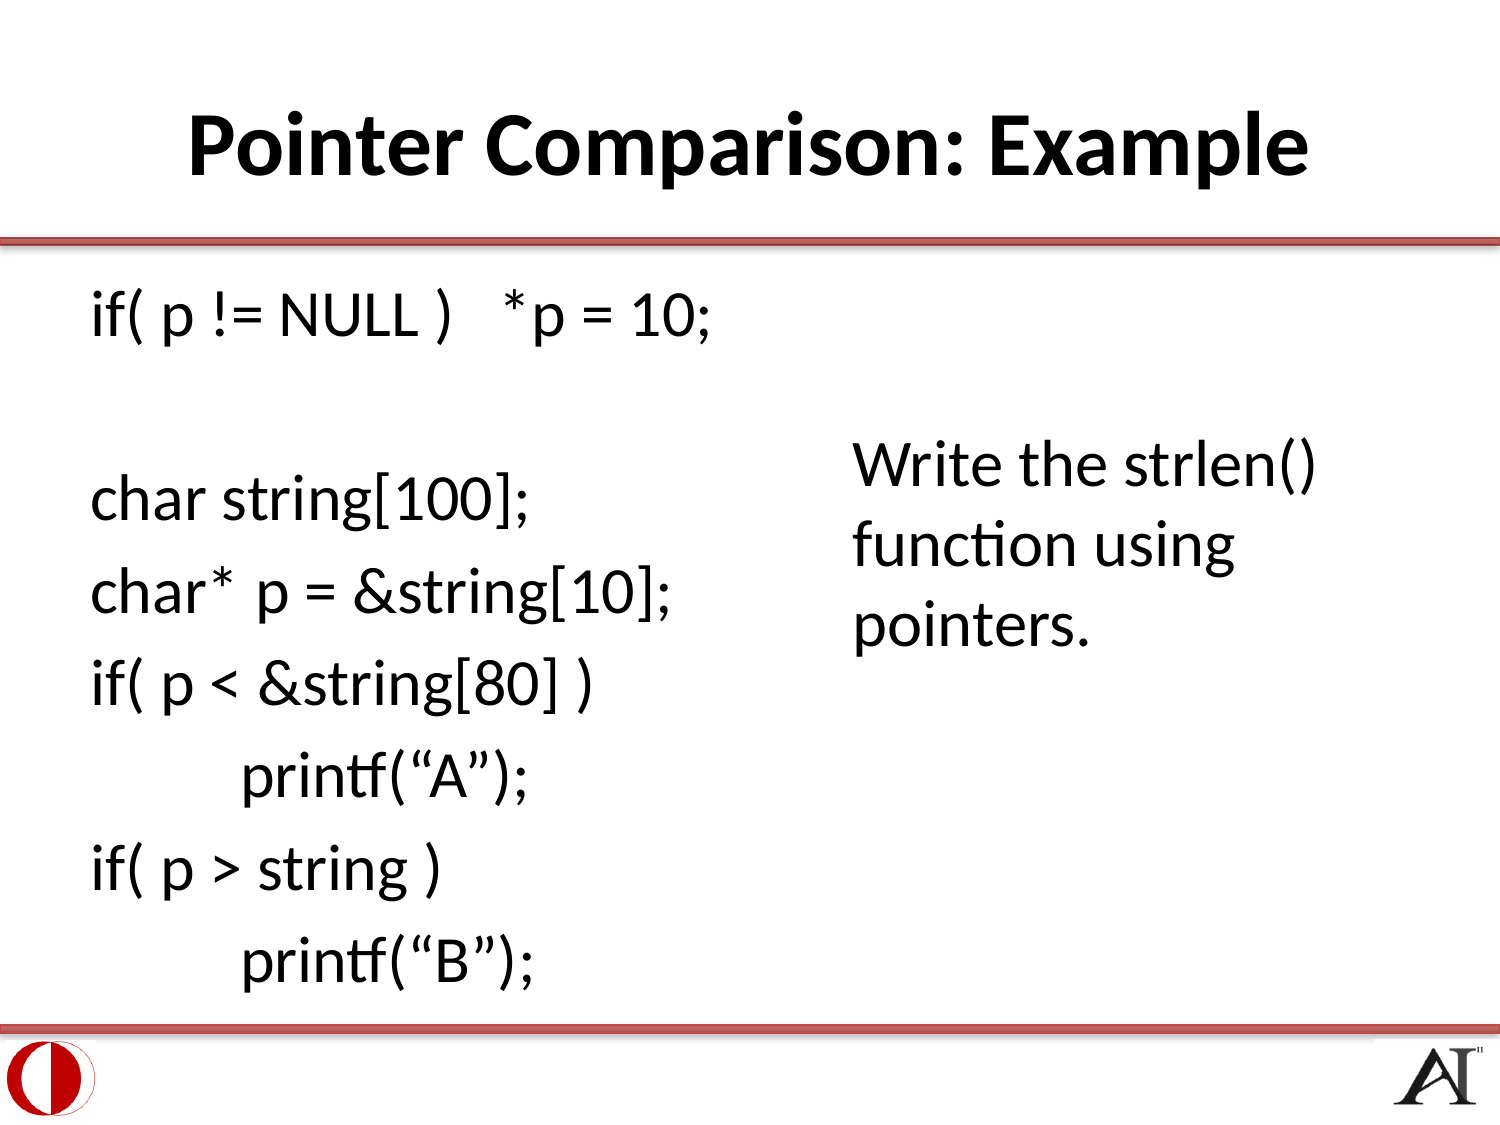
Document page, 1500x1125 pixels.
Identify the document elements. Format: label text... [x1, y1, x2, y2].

slide_number 21 [1074, 1042, 1425, 1103]
picture [5, 1040, 96, 1116]
picture [1374, 1039, 1500, 1110]
title Pointer Comparison: Example [75, 45, 1425, 233]
list if( p != NULL ) *p = 10; char string[100]; char* p = &string[10]; if( p < &string[80] ) printf(“A”); if( p > string ) printf(“B”); [75, 262, 1425, 1005]
list Write the strlen() function using pointers. [837, 412, 1500, 1005]
